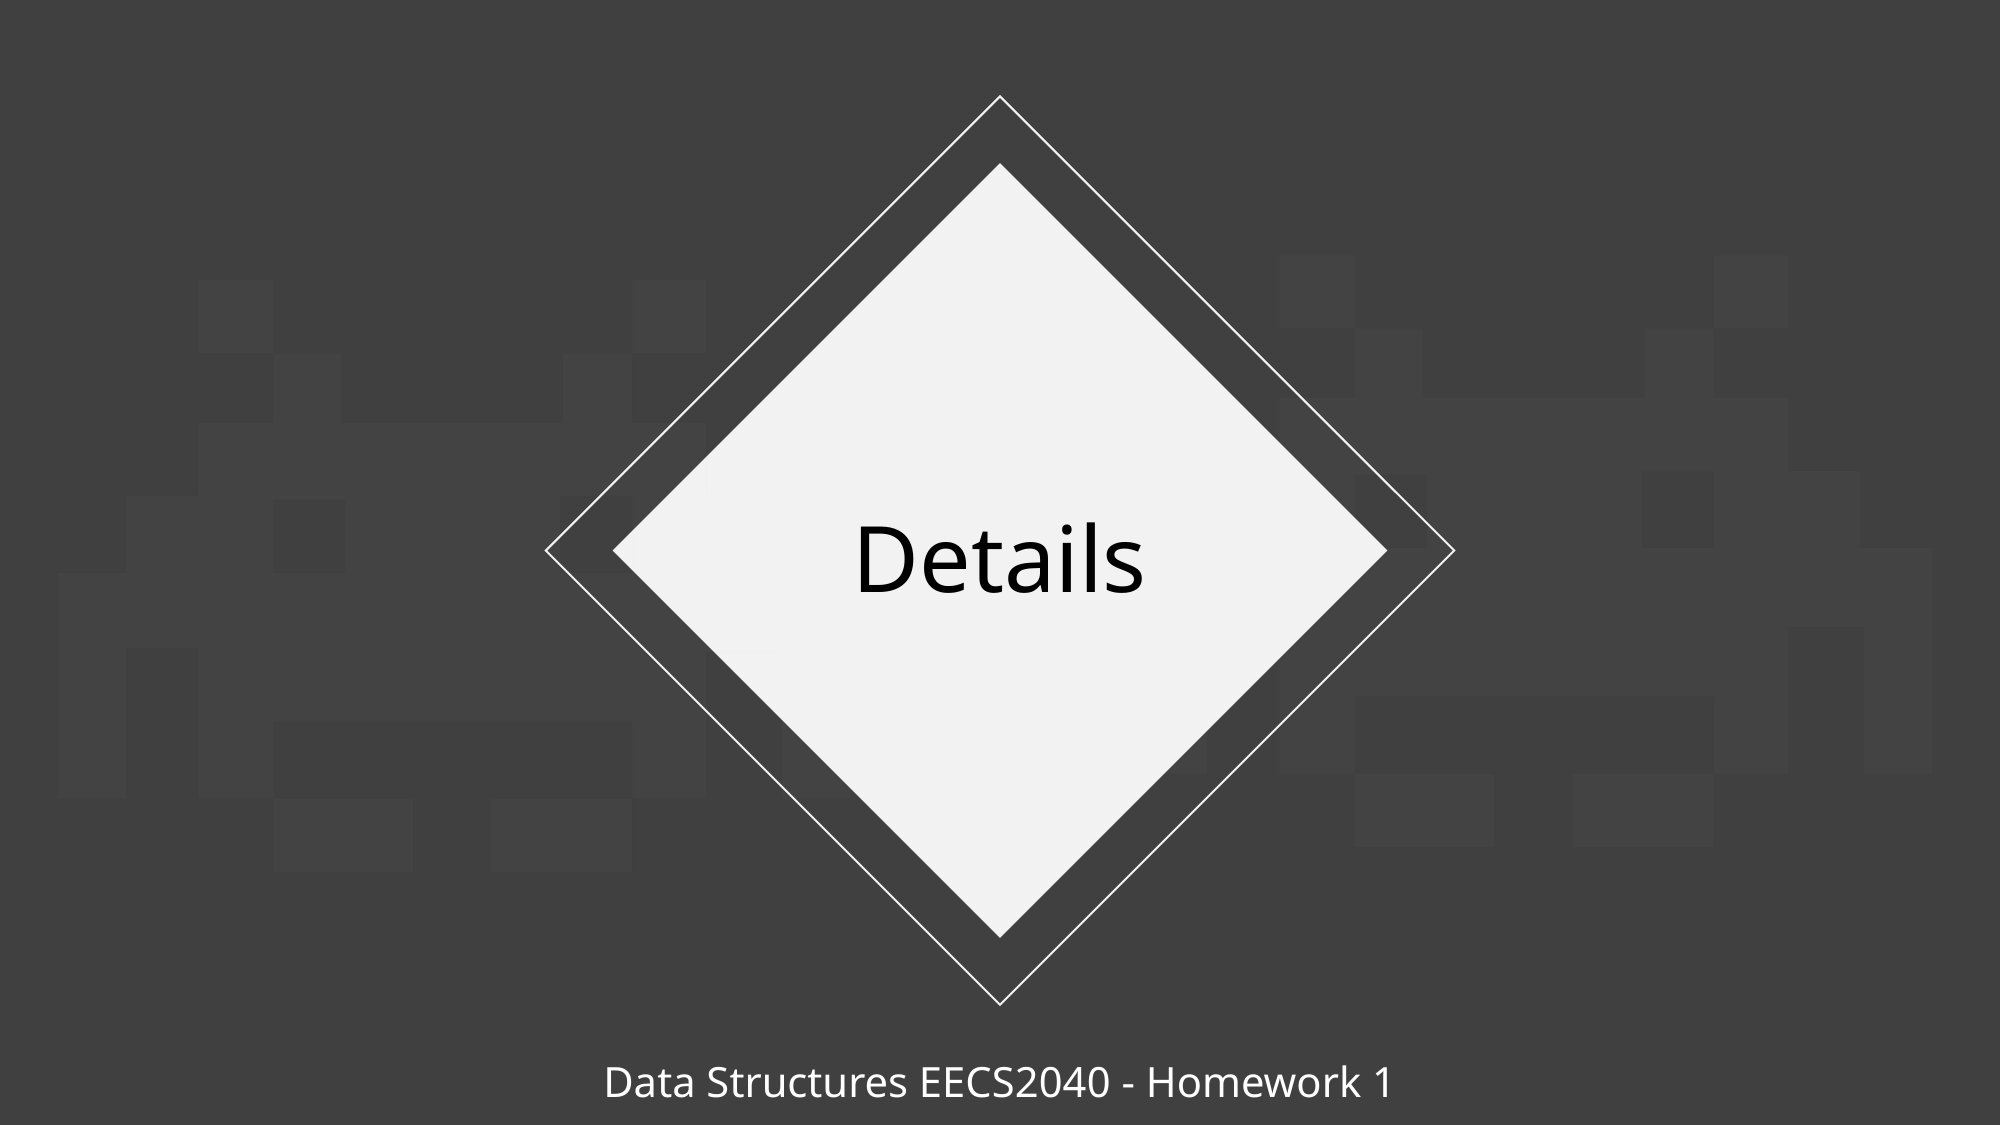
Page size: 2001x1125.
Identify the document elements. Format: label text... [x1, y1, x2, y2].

text_box Data Structures EECS2040 - Homework 1 [423, 1035, 1577, 1114]
picture [1138, 254, 1932, 847]
text_box [815, 94, 1160, 1007]
picture [57, 279, 850, 872]
